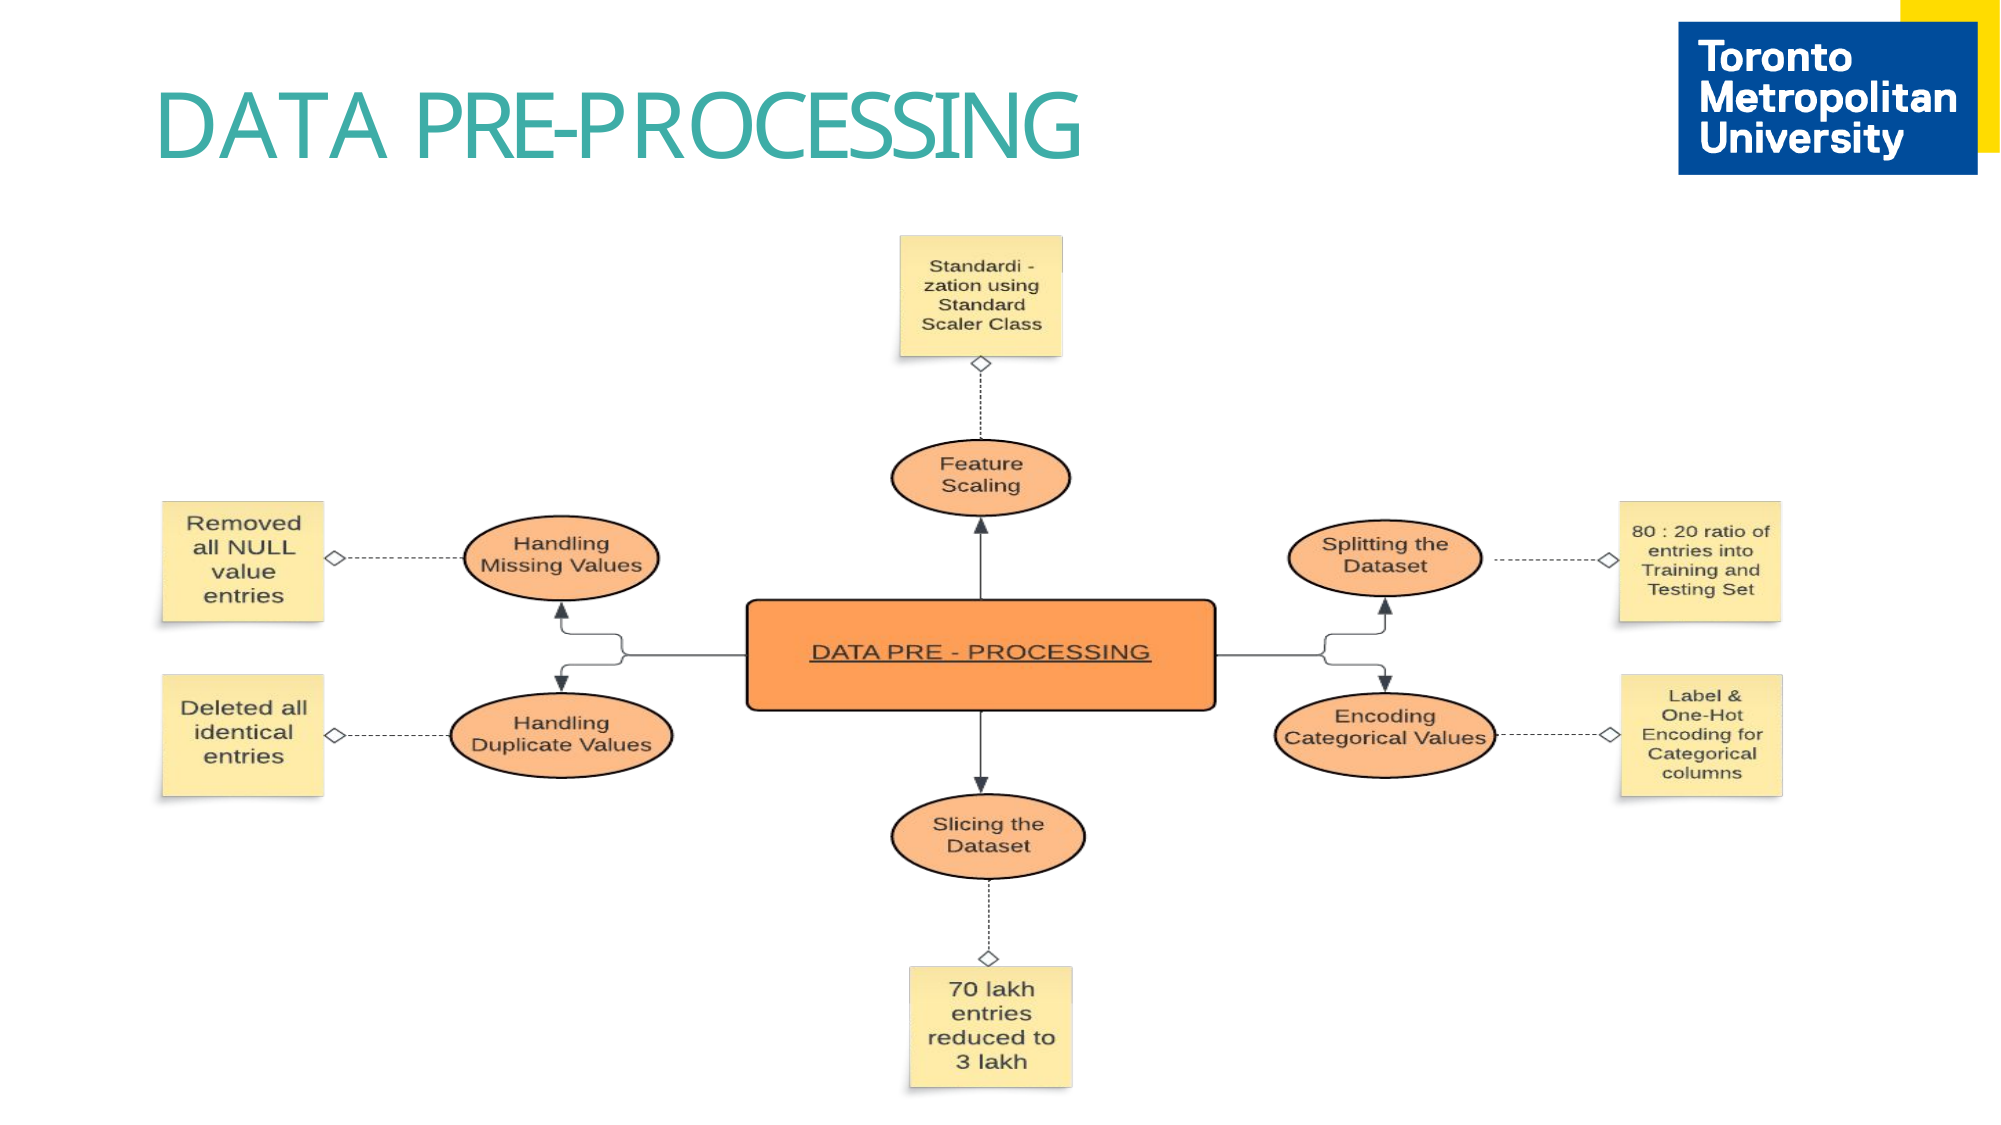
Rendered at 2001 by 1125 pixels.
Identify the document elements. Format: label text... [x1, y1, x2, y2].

picture [91, 195, 1854, 1125]
picture [1678, 0, 2000, 175]
title DATA PRE-PROCESSING [150, 25, 1123, 195]
